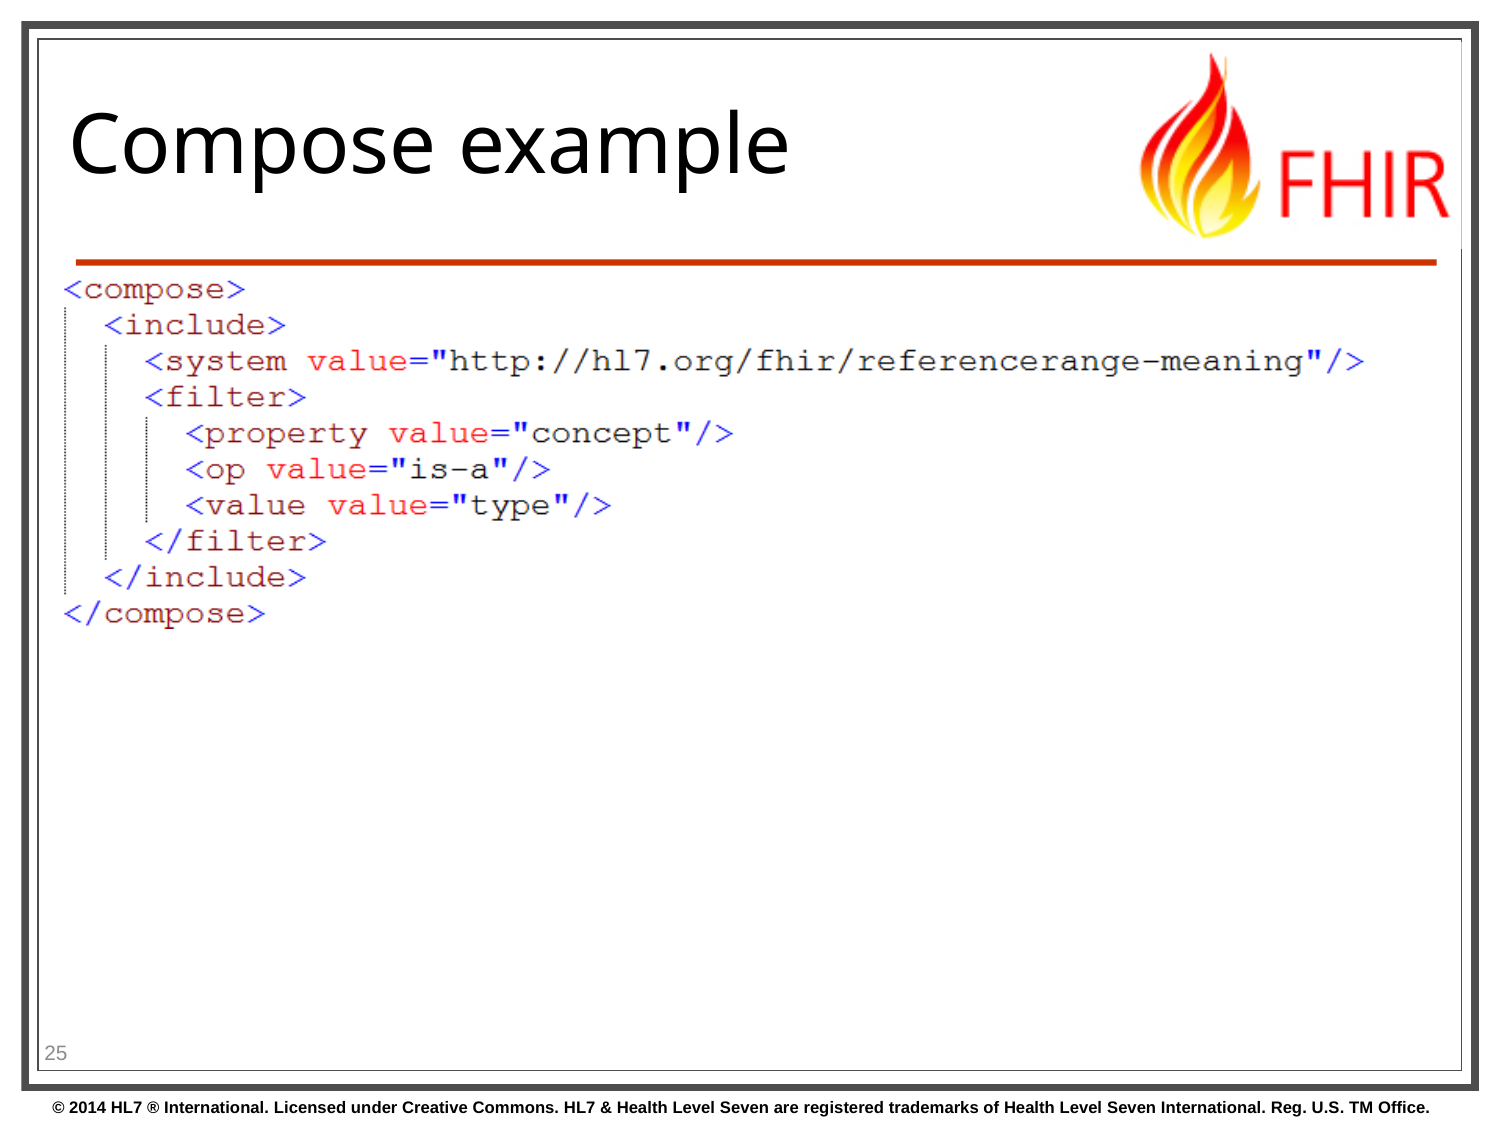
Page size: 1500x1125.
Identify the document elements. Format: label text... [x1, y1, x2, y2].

picture [63, 278, 1365, 630]
picture [1128, 42, 1462, 249]
slide_number 25 [29, 1034, 148, 1071]
title Compose example [53, 54, 1128, 244]
